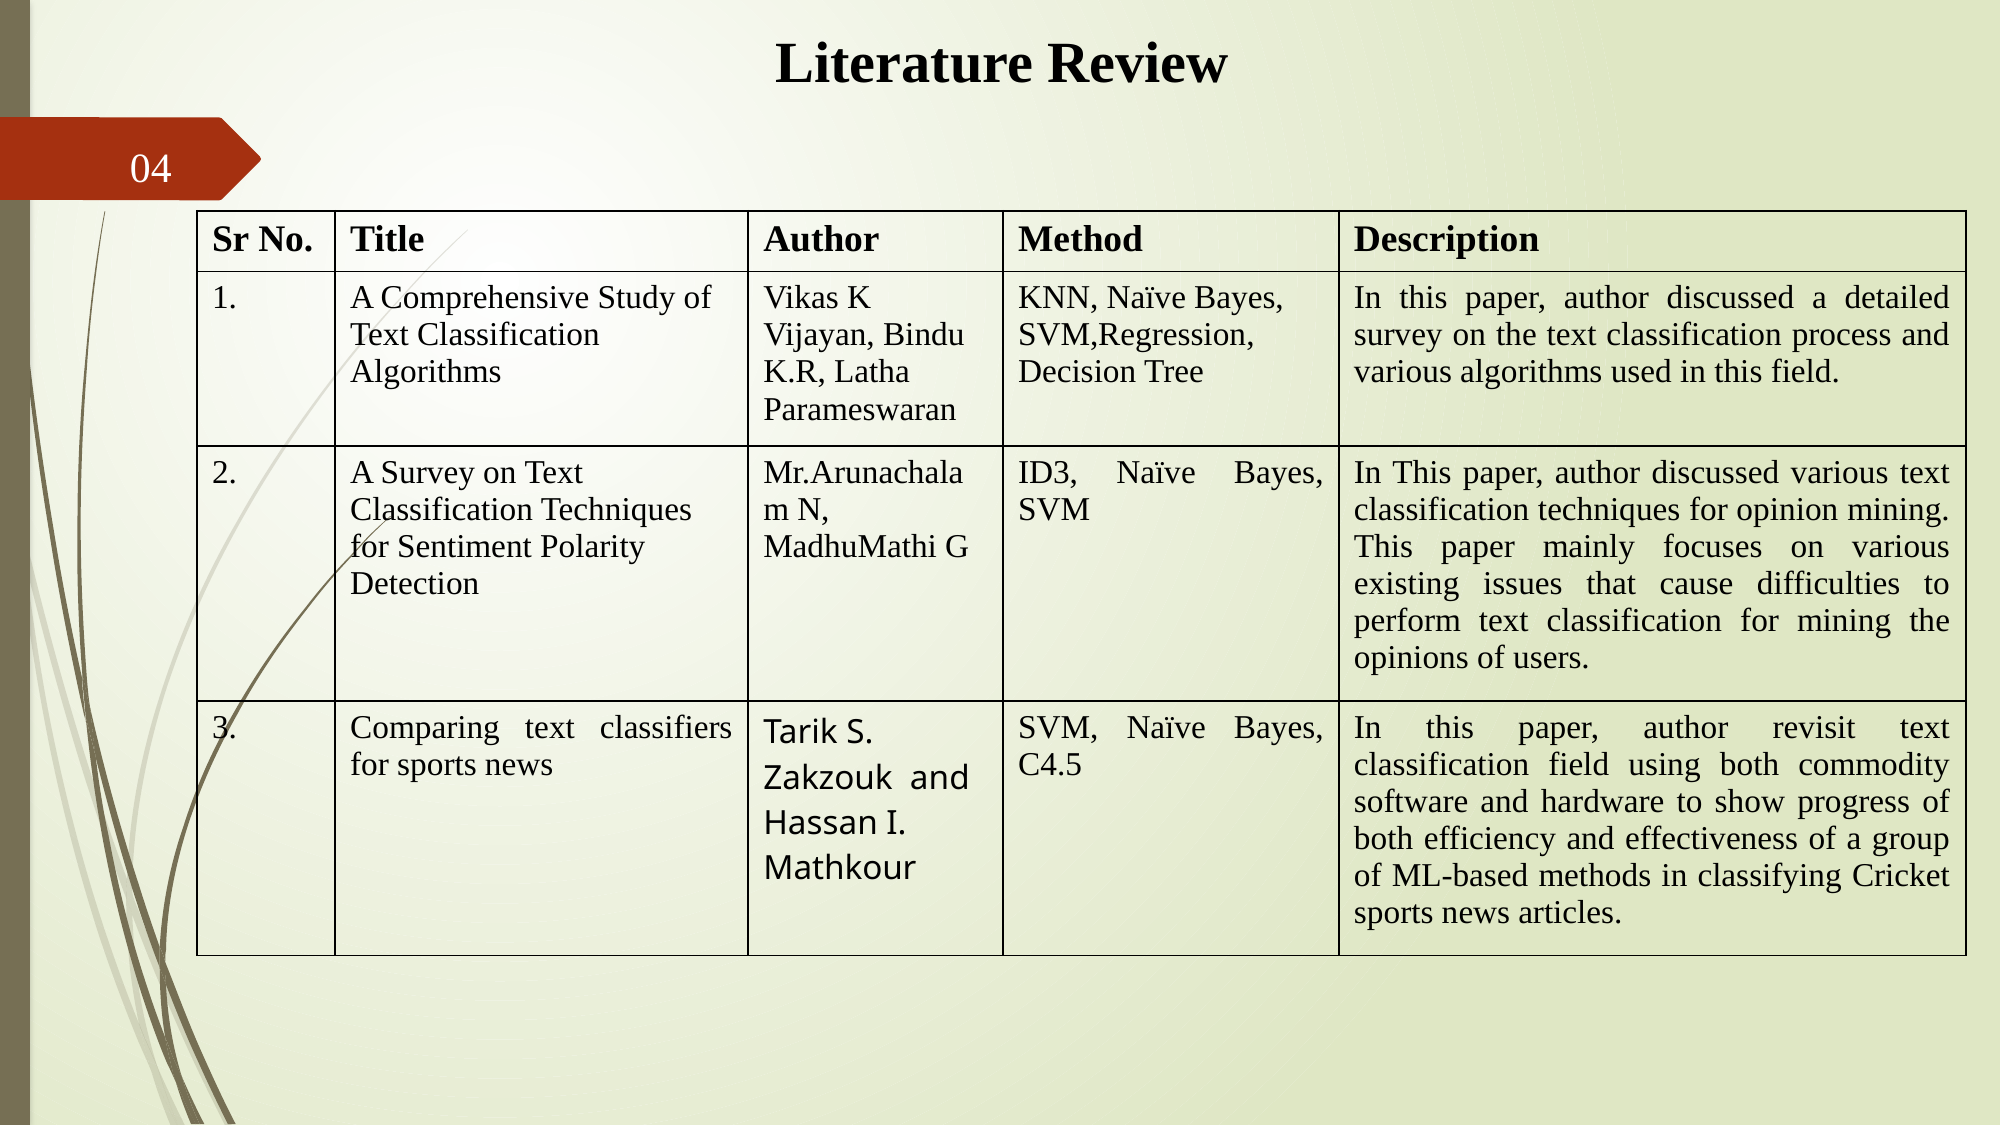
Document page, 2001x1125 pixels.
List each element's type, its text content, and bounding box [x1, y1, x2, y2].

table_header Method [1004, 212, 1338, 271]
text_box Literature Review [2, 16, 2000, 102]
table_header Title [336, 212, 747, 271]
table_cell Mr.Arunachalam N, MadhuMathi G [749, 447, 1002, 700]
table_cell In this paper, author revisit text classification field using both commodity software and hardware to show progress of both efficiency and effectiveness of a group of ML-based methods in classifying Cricket sports news articles. [1340, 702, 1965, 955]
table_cell SVM, Naïve Bayes, C4.5 [1004, 702, 1338, 955]
table_cell 2. [198, 447, 334, 700]
table_cell ID3, Naïve Bayes, SVM [1004, 447, 1338, 700]
table_cell Tarik S. Zakzouk and Hassan I. Mathkour [749, 702, 1002, 955]
table_cell In This paper, author discussed various text classification techniques for opinion mining. This paper mainly focuses on various existing issues that cause difficulties to perform text classification for mining the opinions of users. [1340, 447, 1965, 700]
table_header Sr No. [198, 212, 334, 271]
table_cell A Comprehensive Study of Text Classification Algorithms [336, 272, 747, 445]
table_cell Comparing text classifiers for sports news [336, 702, 747, 955]
table_header Description [1340, 212, 1965, 271]
table_header Author [749, 212, 1002, 271]
table_cell In this paper, author discussed a detailed survey on the text classification process and various algorithms used in this field. [1340, 272, 1965, 445]
text_box 04 [87, 138, 215, 193]
table_cell Vikas K Vijayan, Bindu K.R, Latha Parameswaran [749, 272, 1002, 445]
table_cell 3. [198, 702, 334, 955]
table_cell 1. [198, 272, 334, 445]
table_cell A Survey on Text Classification Techniques for Sentiment Polarity Detection [336, 447, 747, 700]
table_cell KNN, Naïve Bayes, SVM,Regression, Decision Tree [1004, 272, 1338, 445]
